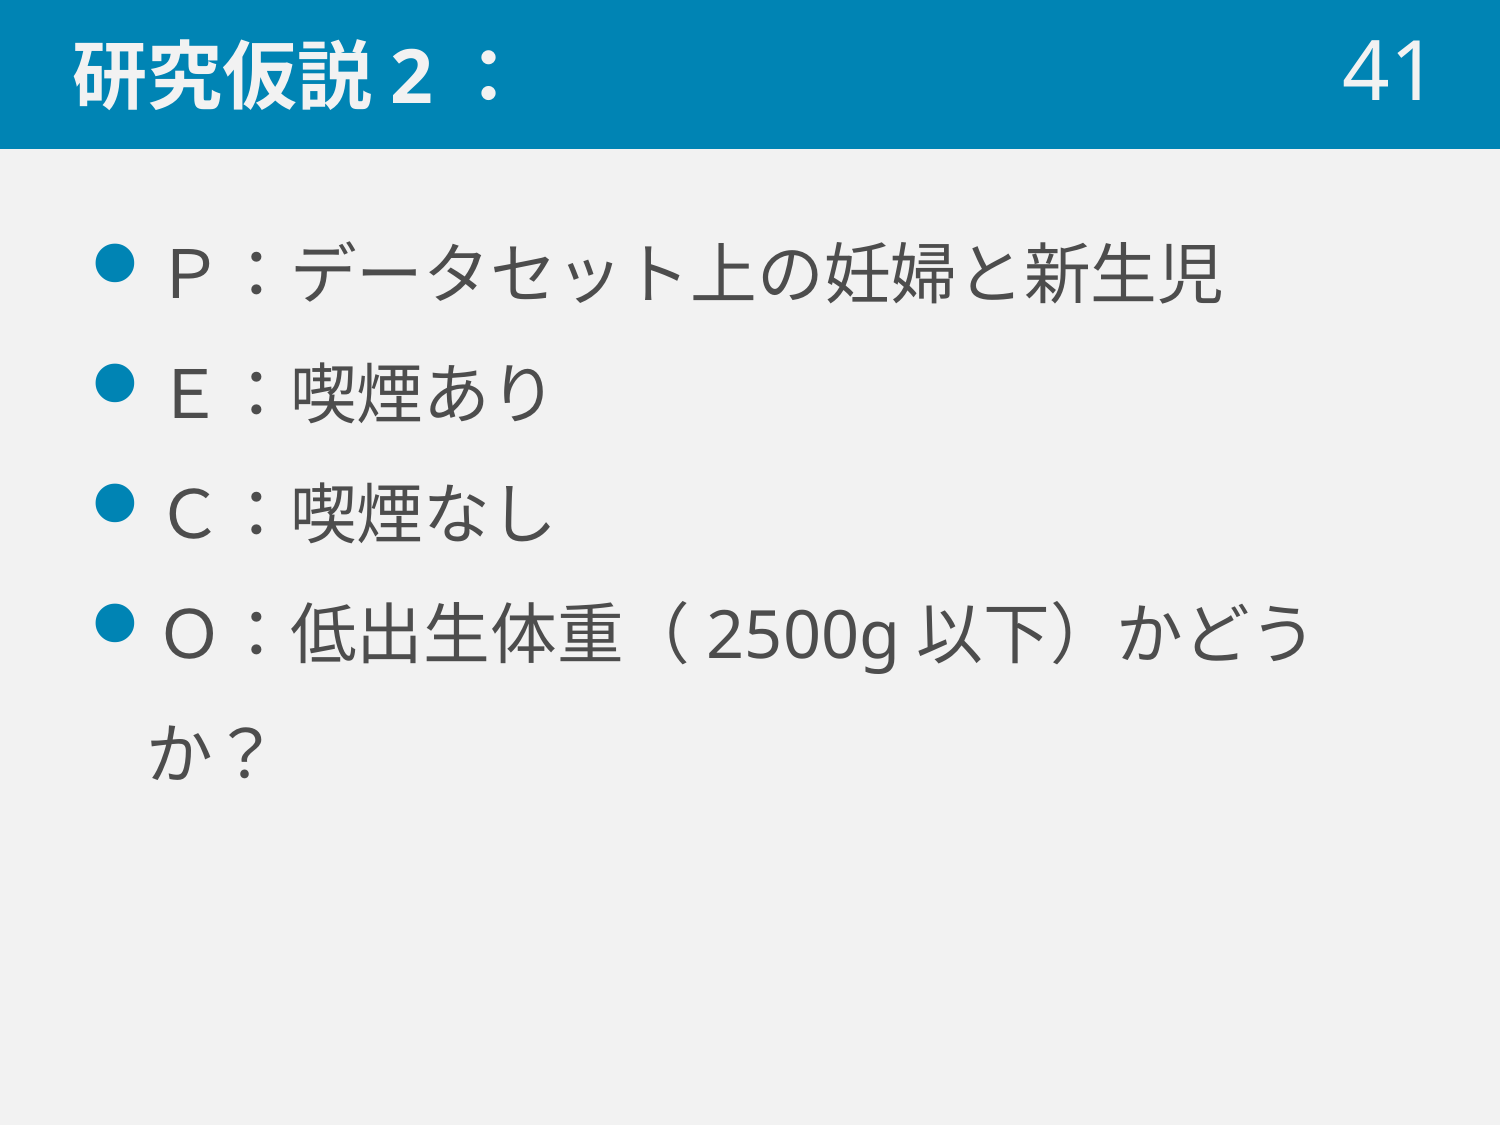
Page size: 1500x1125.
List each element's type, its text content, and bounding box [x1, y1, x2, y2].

title 研究仮説2： [0, 0, 1500, 149]
list Ｐ：データセット上の妊婦と新生児 Ｅ：喫煙あり Ｃ：喫煙なし Ｏ：低出生体重（2500g以下）かどうか？ [75, 184, 1425, 1005]
slide_number 41 [1162, 26, 1454, 121]
